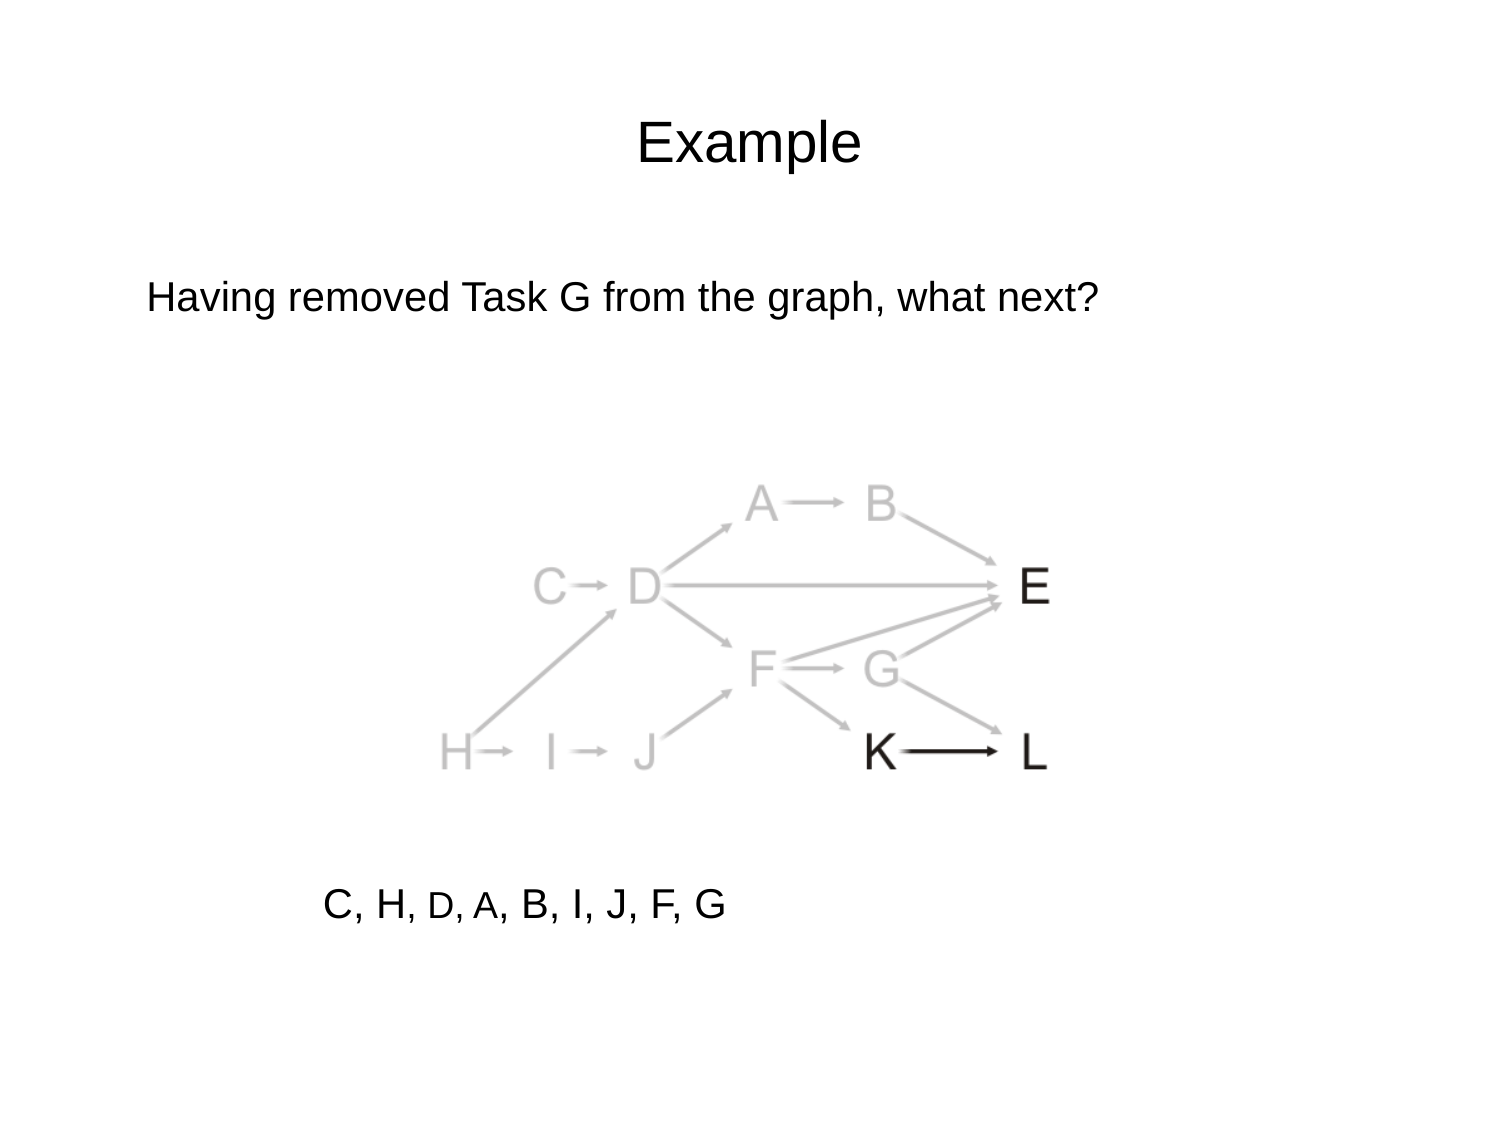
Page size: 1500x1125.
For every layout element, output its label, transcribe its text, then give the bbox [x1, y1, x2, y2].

text_box C, H, D, A, B, I, J, F, G [308, 869, 742, 935]
title Example [74, 44, 1426, 233]
list Having removed Task G from the graph, what next? [74, 262, 1426, 1006]
picture [418, 467, 1081, 787]
